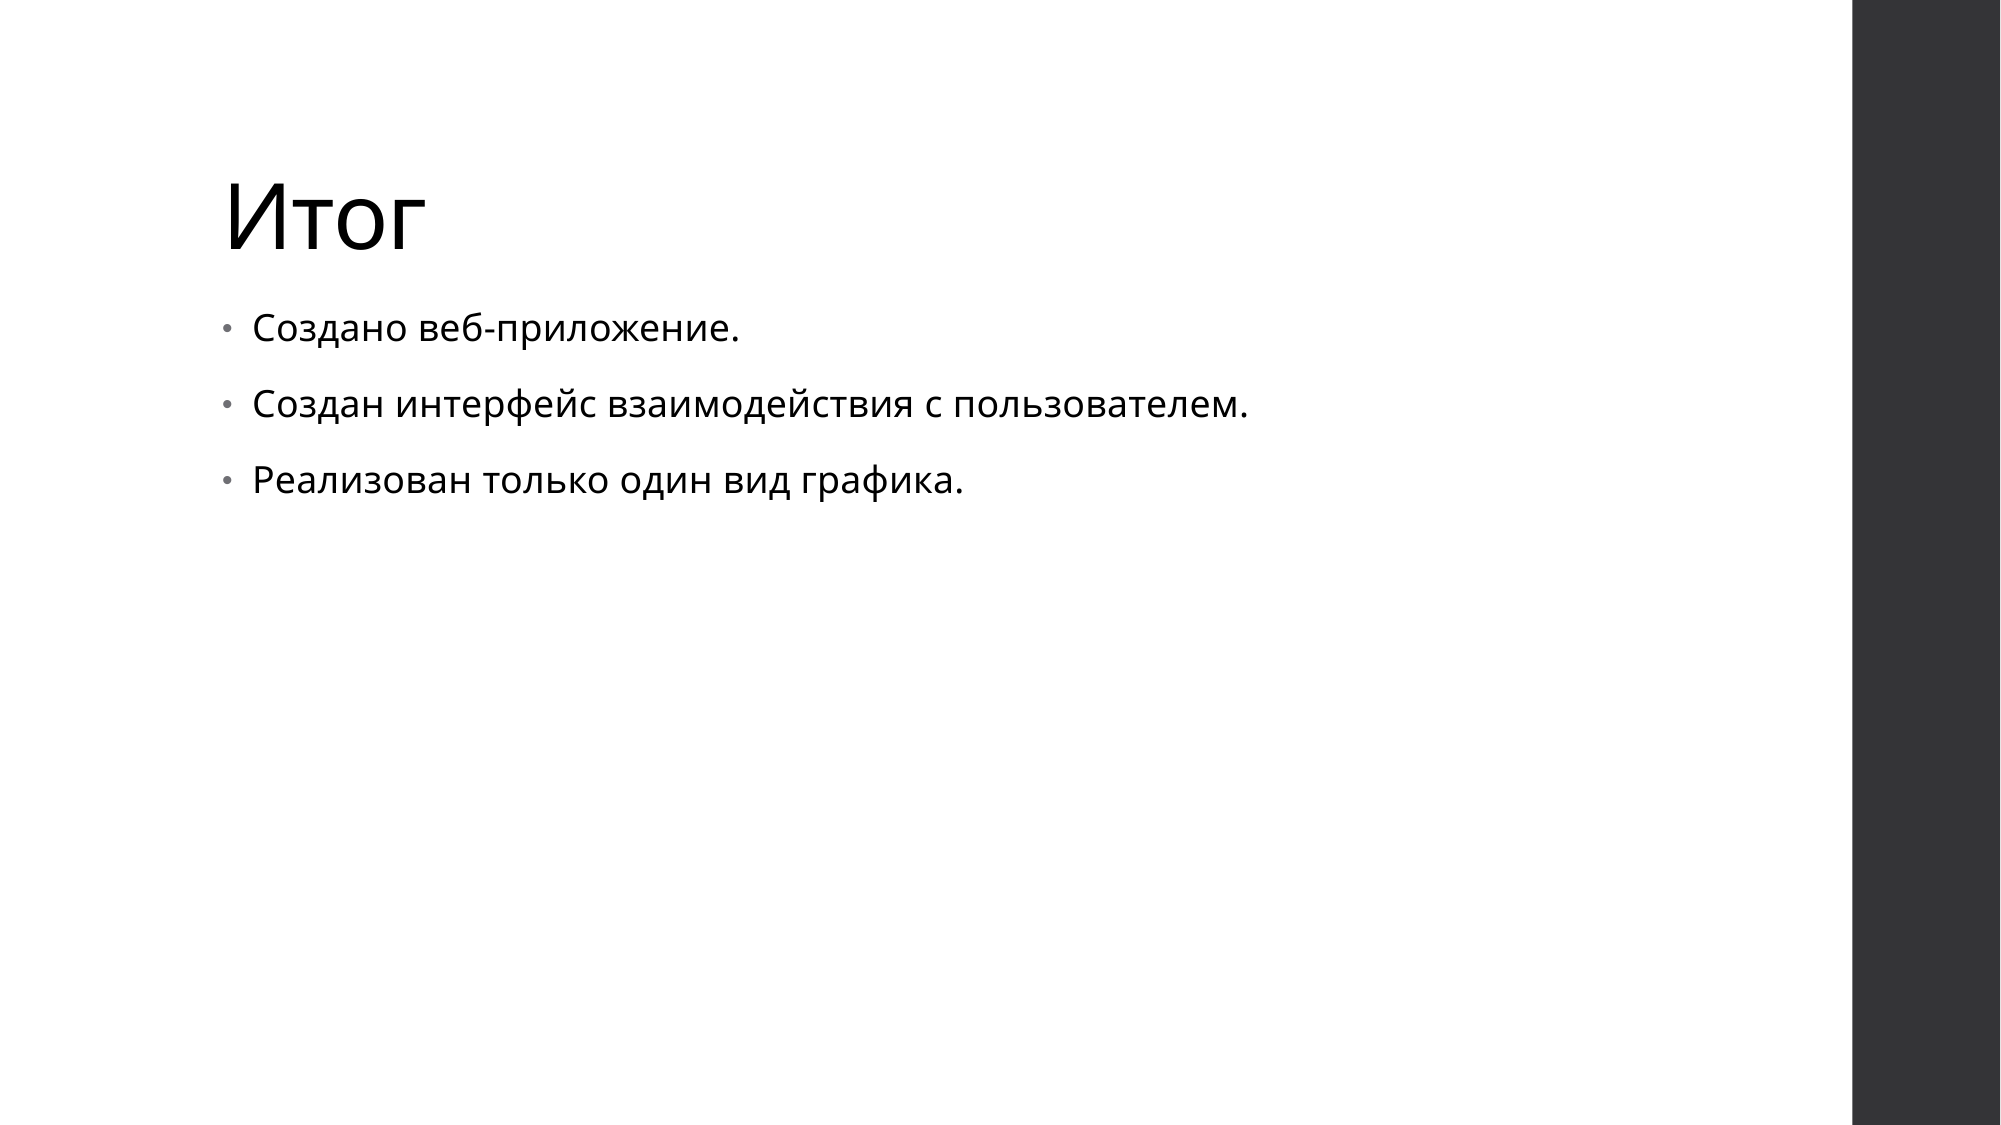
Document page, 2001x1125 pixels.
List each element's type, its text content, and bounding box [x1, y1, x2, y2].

list Создано веб-приложение. Создан интерфейс взаимодействия с пользователем. Реализован только один вид графика. [206, 299, 1617, 1014]
title Итог [206, 60, 1797, 278]
